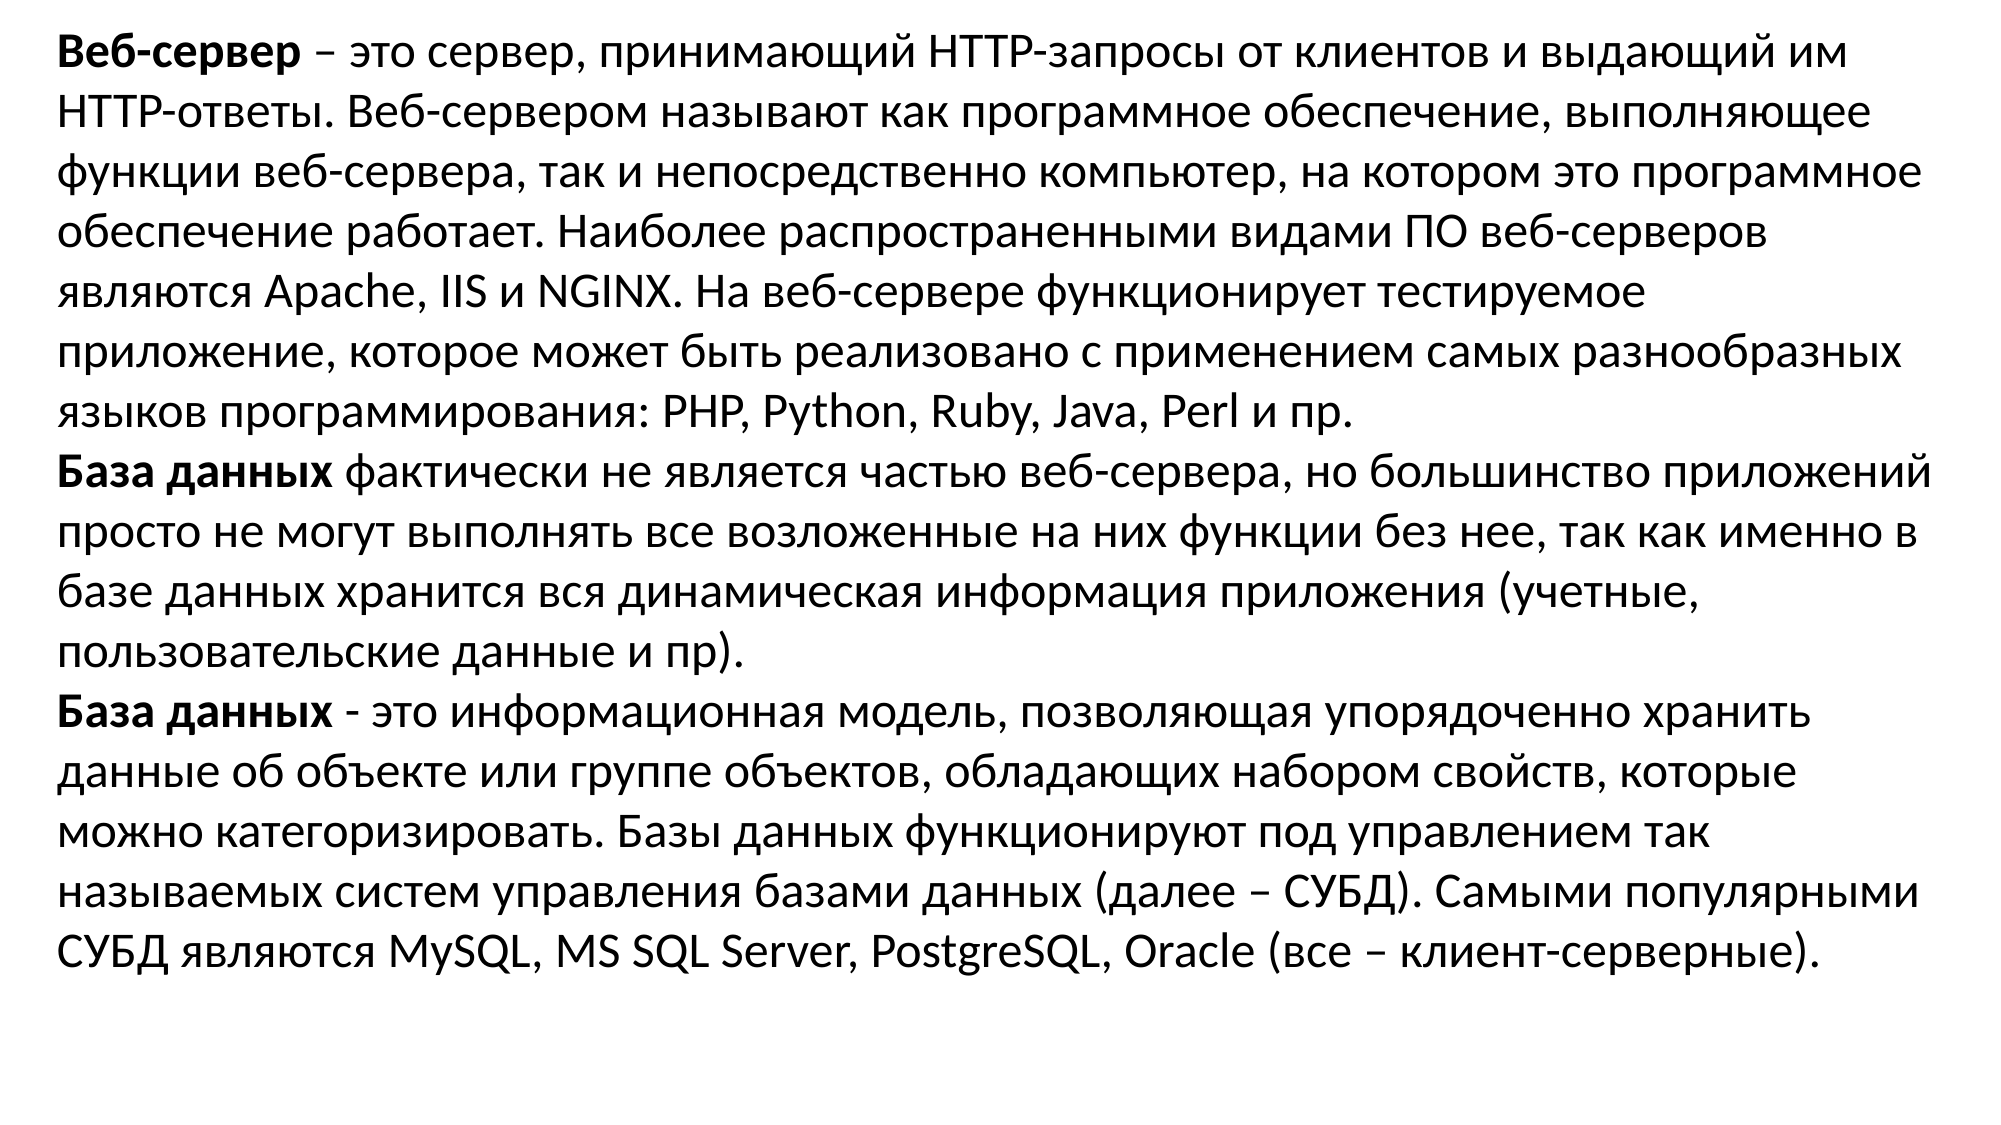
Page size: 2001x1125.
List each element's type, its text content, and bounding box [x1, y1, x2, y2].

text_box Веб-сервер – это сервер, принимающий HTTP-запросы от клиентов и выдающий им HTTP-ответы. Веб-сервером называют как программное обеспечение, выполняющее функции веб-сервера, так и непосредственно компьютер, на котором это программное обеспечение работает. Наиболее распространенными видами ПО веб-серверов являются Apache, IIS и NGINX. На веб-сервере функционирует тестируемое приложение, которое может быть реализовано с применением самых разнообразных языков программирования: PHP, Python, Ruby, Java, Perl и пр. База данных фактически не является частью веб-сервера, но большинство приложений просто не могут выполнять все возложенные на них функции без нее, так как именно в базе данных хранится вся динамическая информация приложения (учетные, пользовательские данные и пр). База данных - это информационная модель, позволяющая упорядоченно хранить данные об объекте или группе объектов, обладающих набором свойств, которые можно категоризировать. Базы данных функционируют под управлением так называемых систем управления базами данных (далее – СУБД). Самыми популярными СУБД являются MySQL, MS SQL Server, PostgreSQL, Oracle (все – клиент-серверные). [42, 9, 1952, 985]
